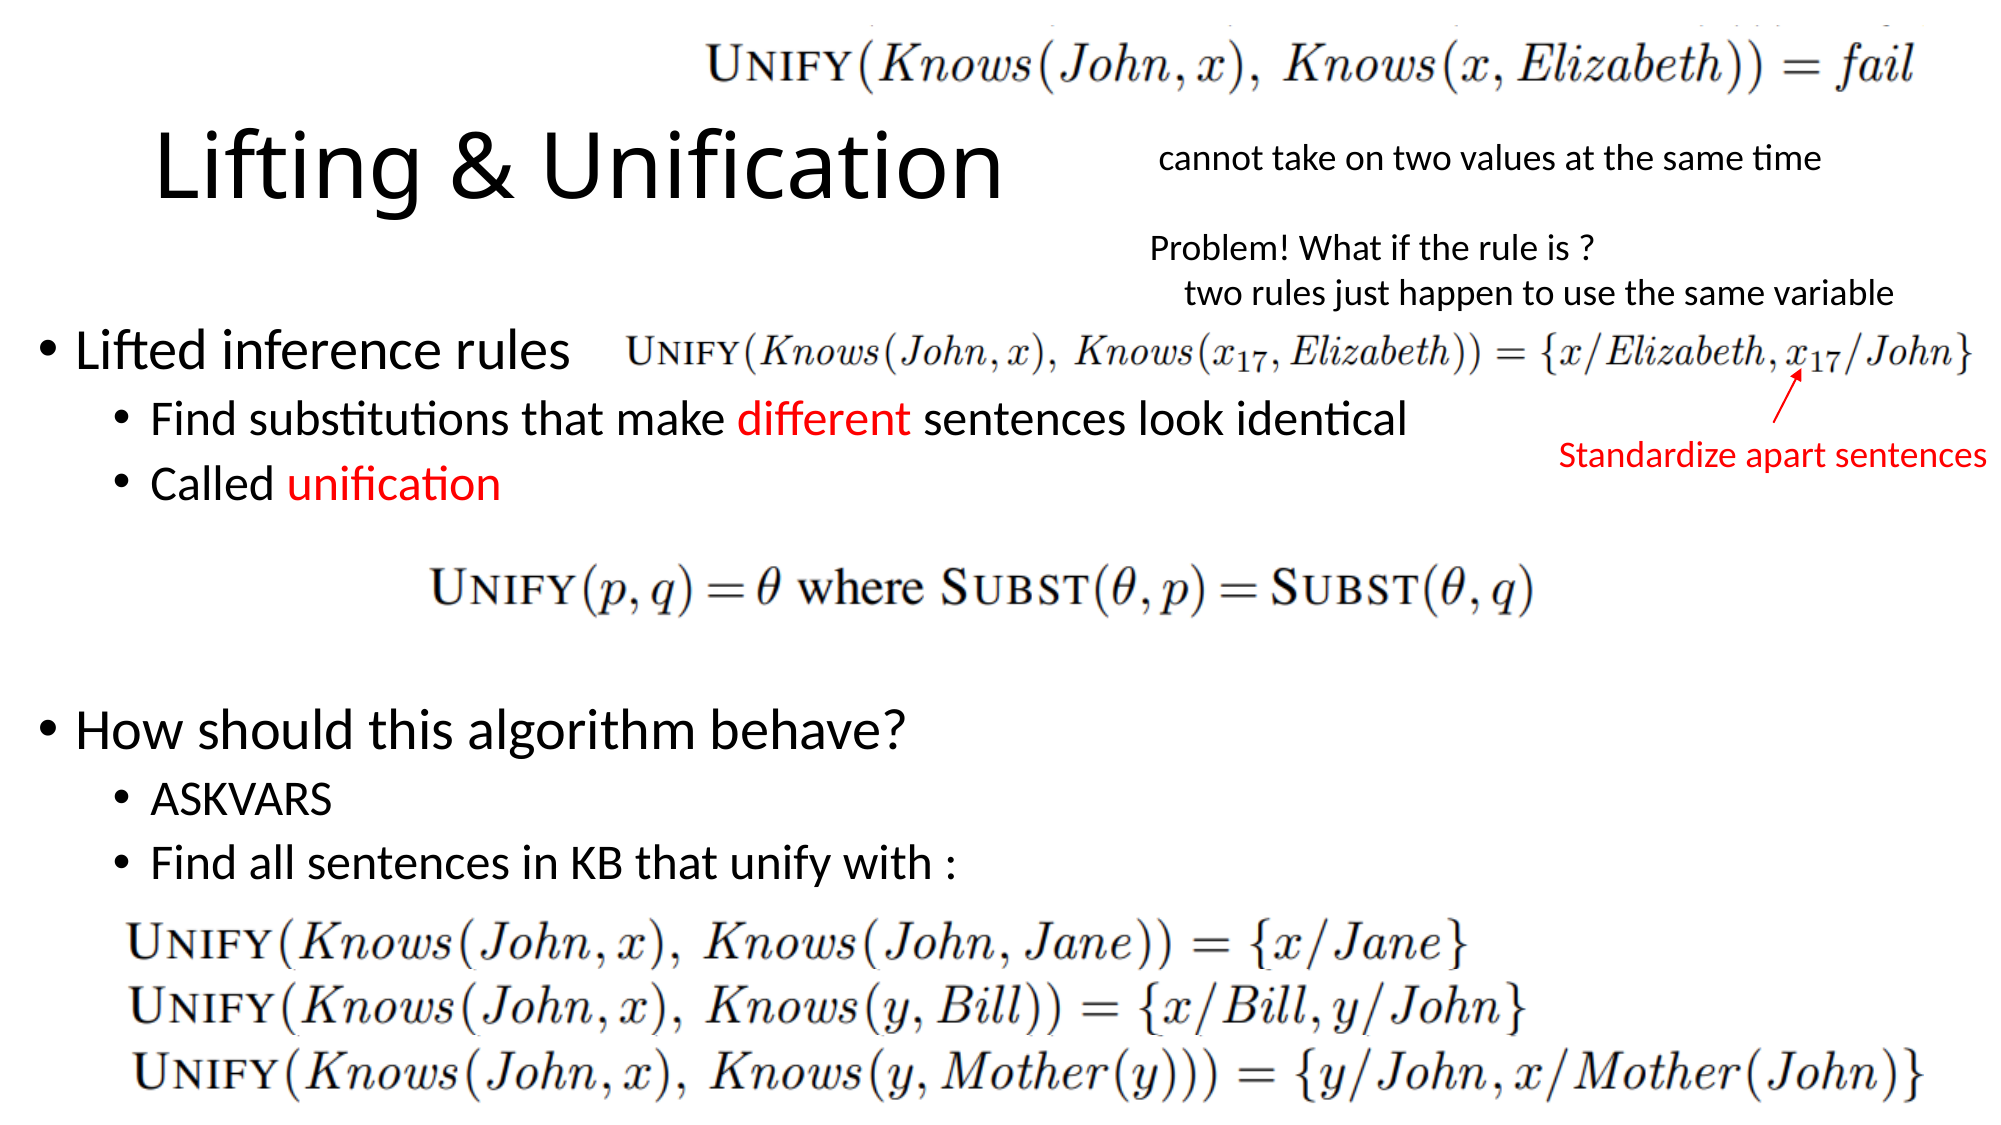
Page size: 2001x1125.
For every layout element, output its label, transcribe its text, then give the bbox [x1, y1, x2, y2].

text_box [1541, 368, 2000, 484]
title Lifting & Unification [137, 59, 1863, 278]
picture [101, 893, 1924, 1111]
picture [414, 540, 1542, 634]
picture [610, 321, 1978, 383]
picture [698, 25, 1924, 100]
